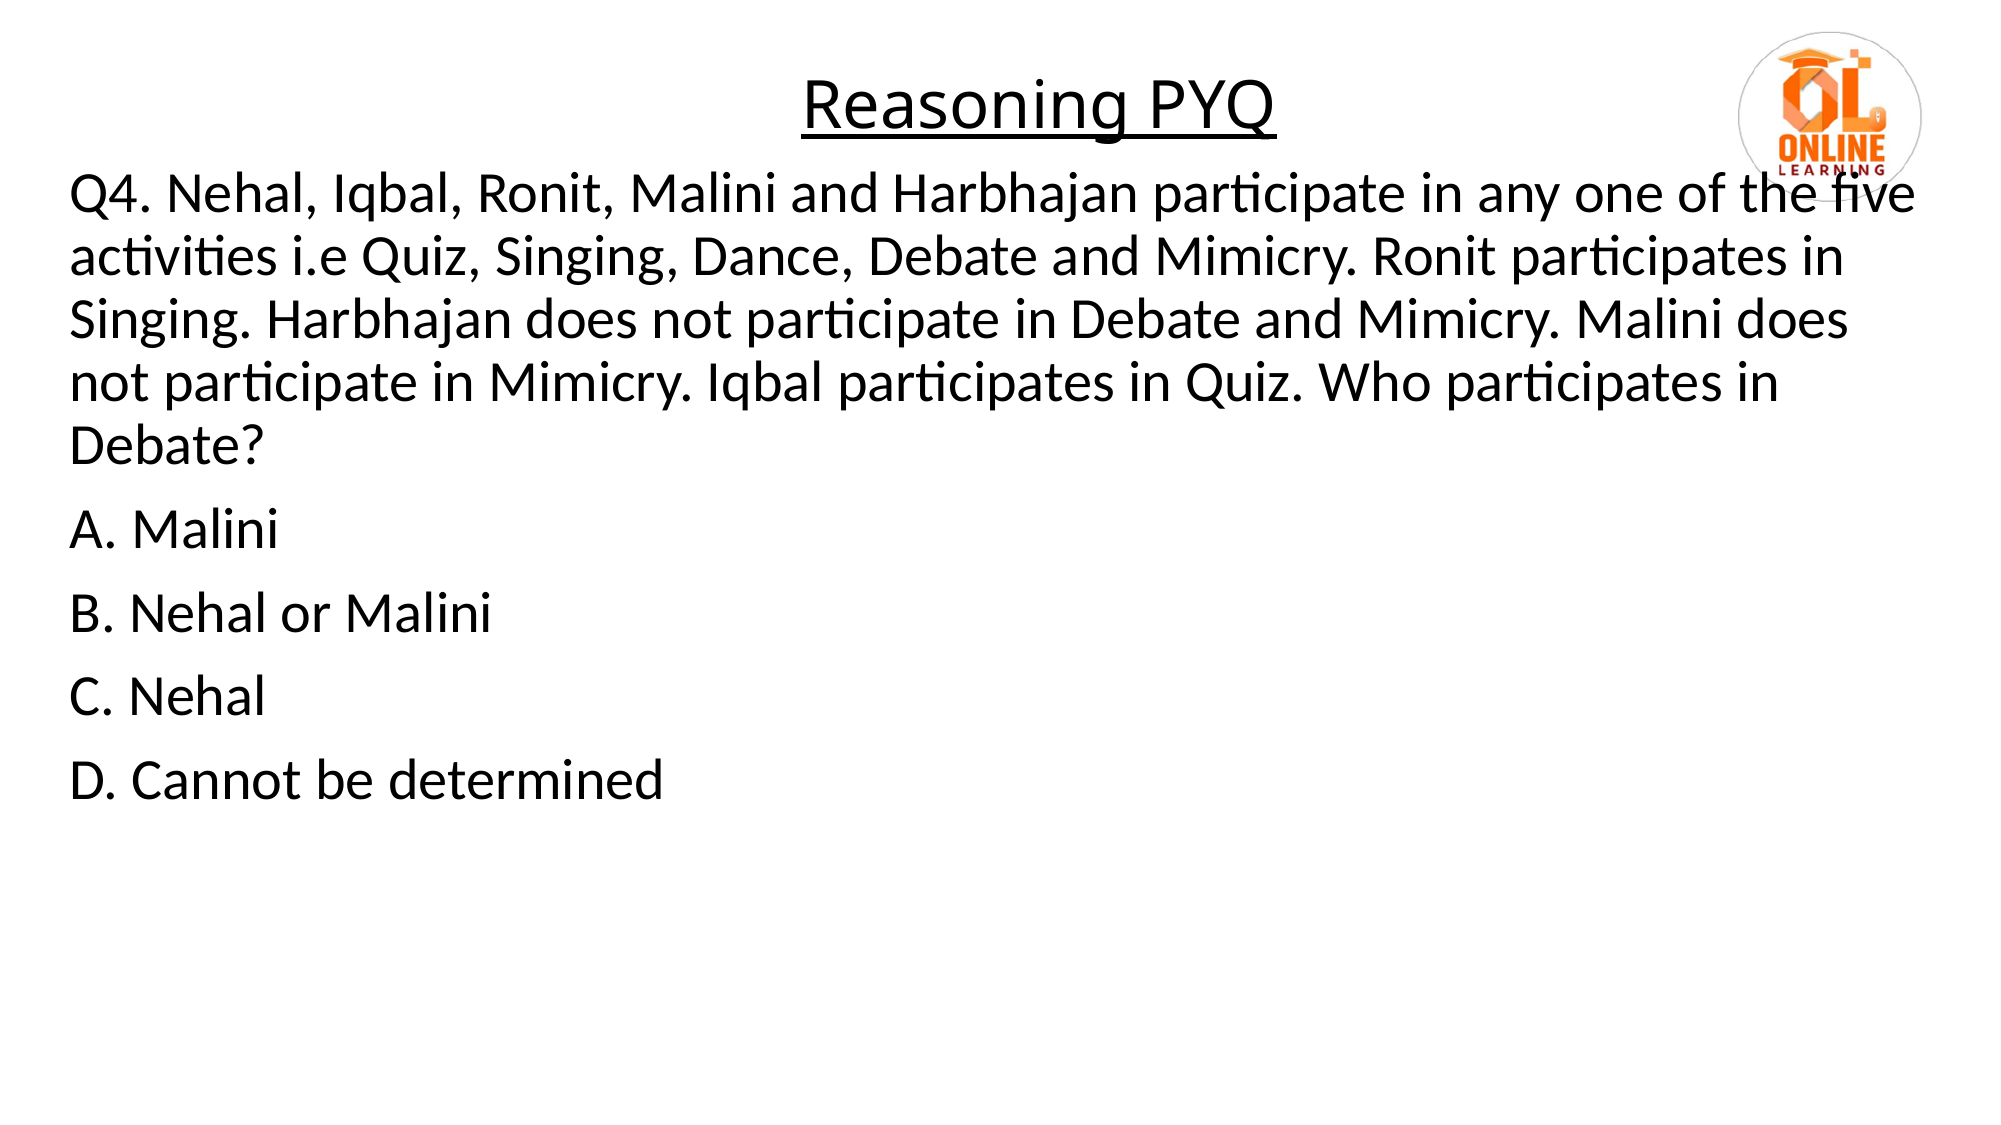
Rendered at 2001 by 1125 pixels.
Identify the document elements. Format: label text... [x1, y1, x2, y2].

list Q4. Nehal, Iqbal, Ronit, Malini and Harbhajan participate in any one of the five activities i.e Quiz, Singing, Dance, Debate and Mimicry. Ronit participates in Singing. Harbhajan does not participate in Debate and Mimicry. Malini does not participate in Mimicry. Iqbal participates in Quiz. Who participates in Debate? A. Malini B. Nehal or Malini C. Nehal D. Cannot be determined [54, 154, 1953, 608]
title Reasoning PYQ [215, 59, 1730, 154]
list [1730, 23, 1929, 208]
